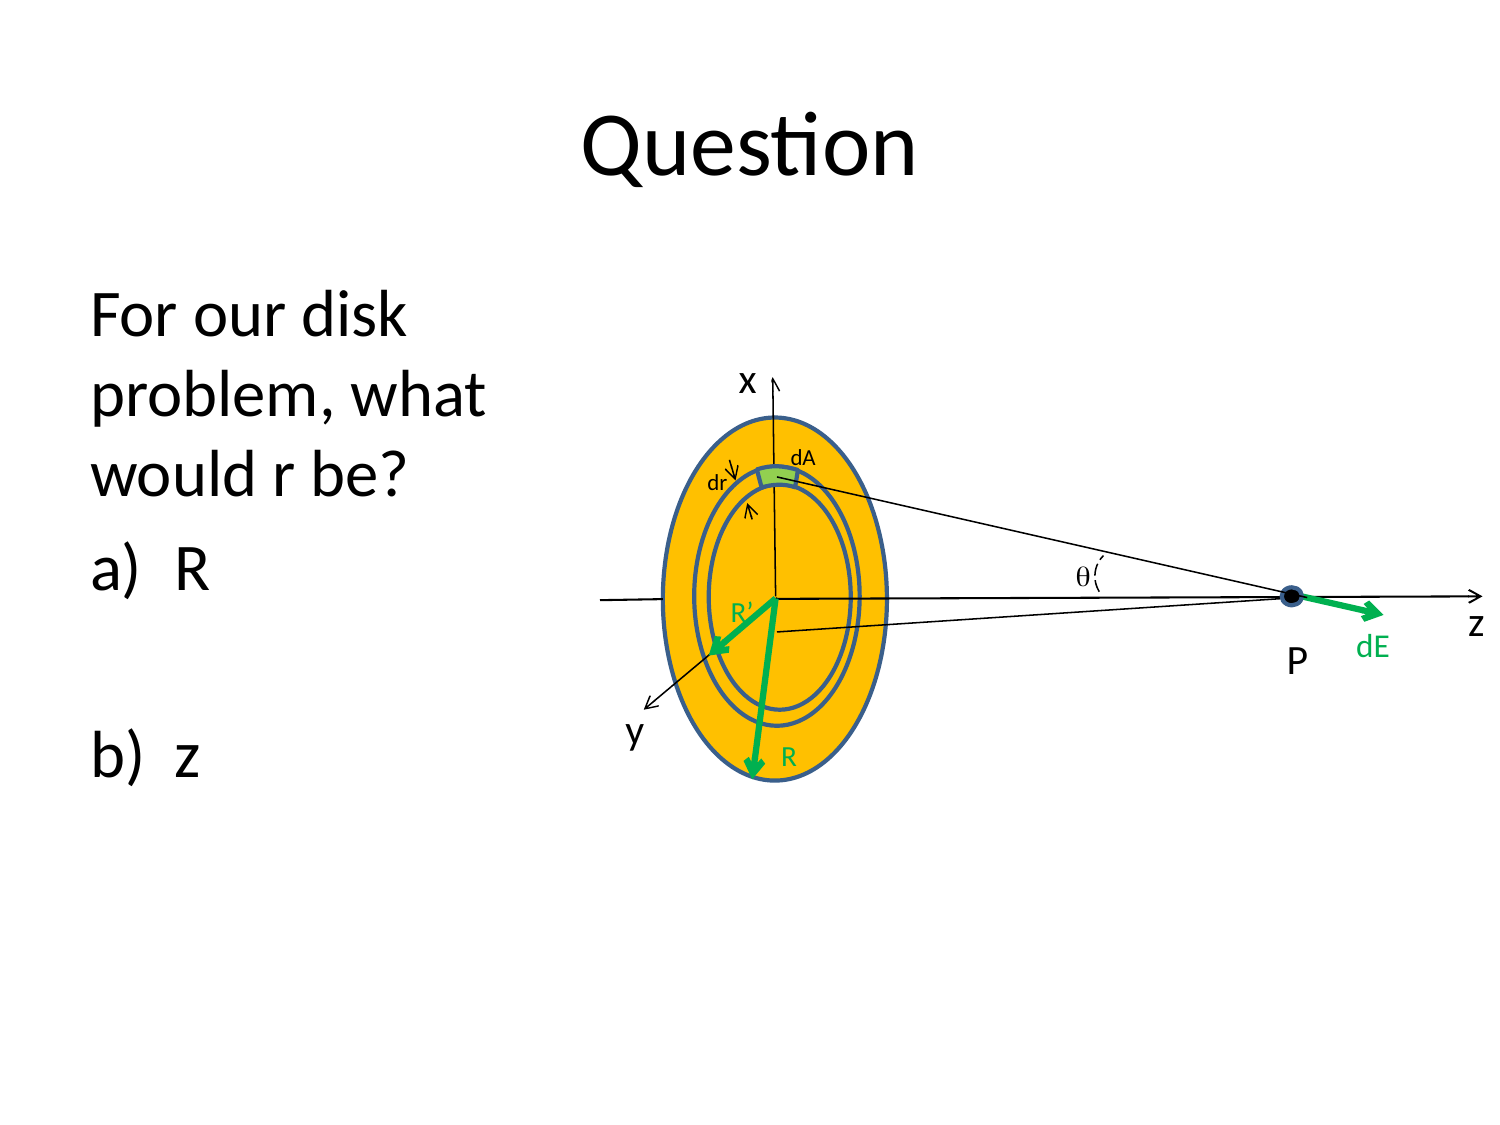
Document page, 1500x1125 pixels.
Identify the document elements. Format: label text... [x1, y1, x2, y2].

title Question [75, 45, 1425, 233]
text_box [599, 344, 1500, 781]
